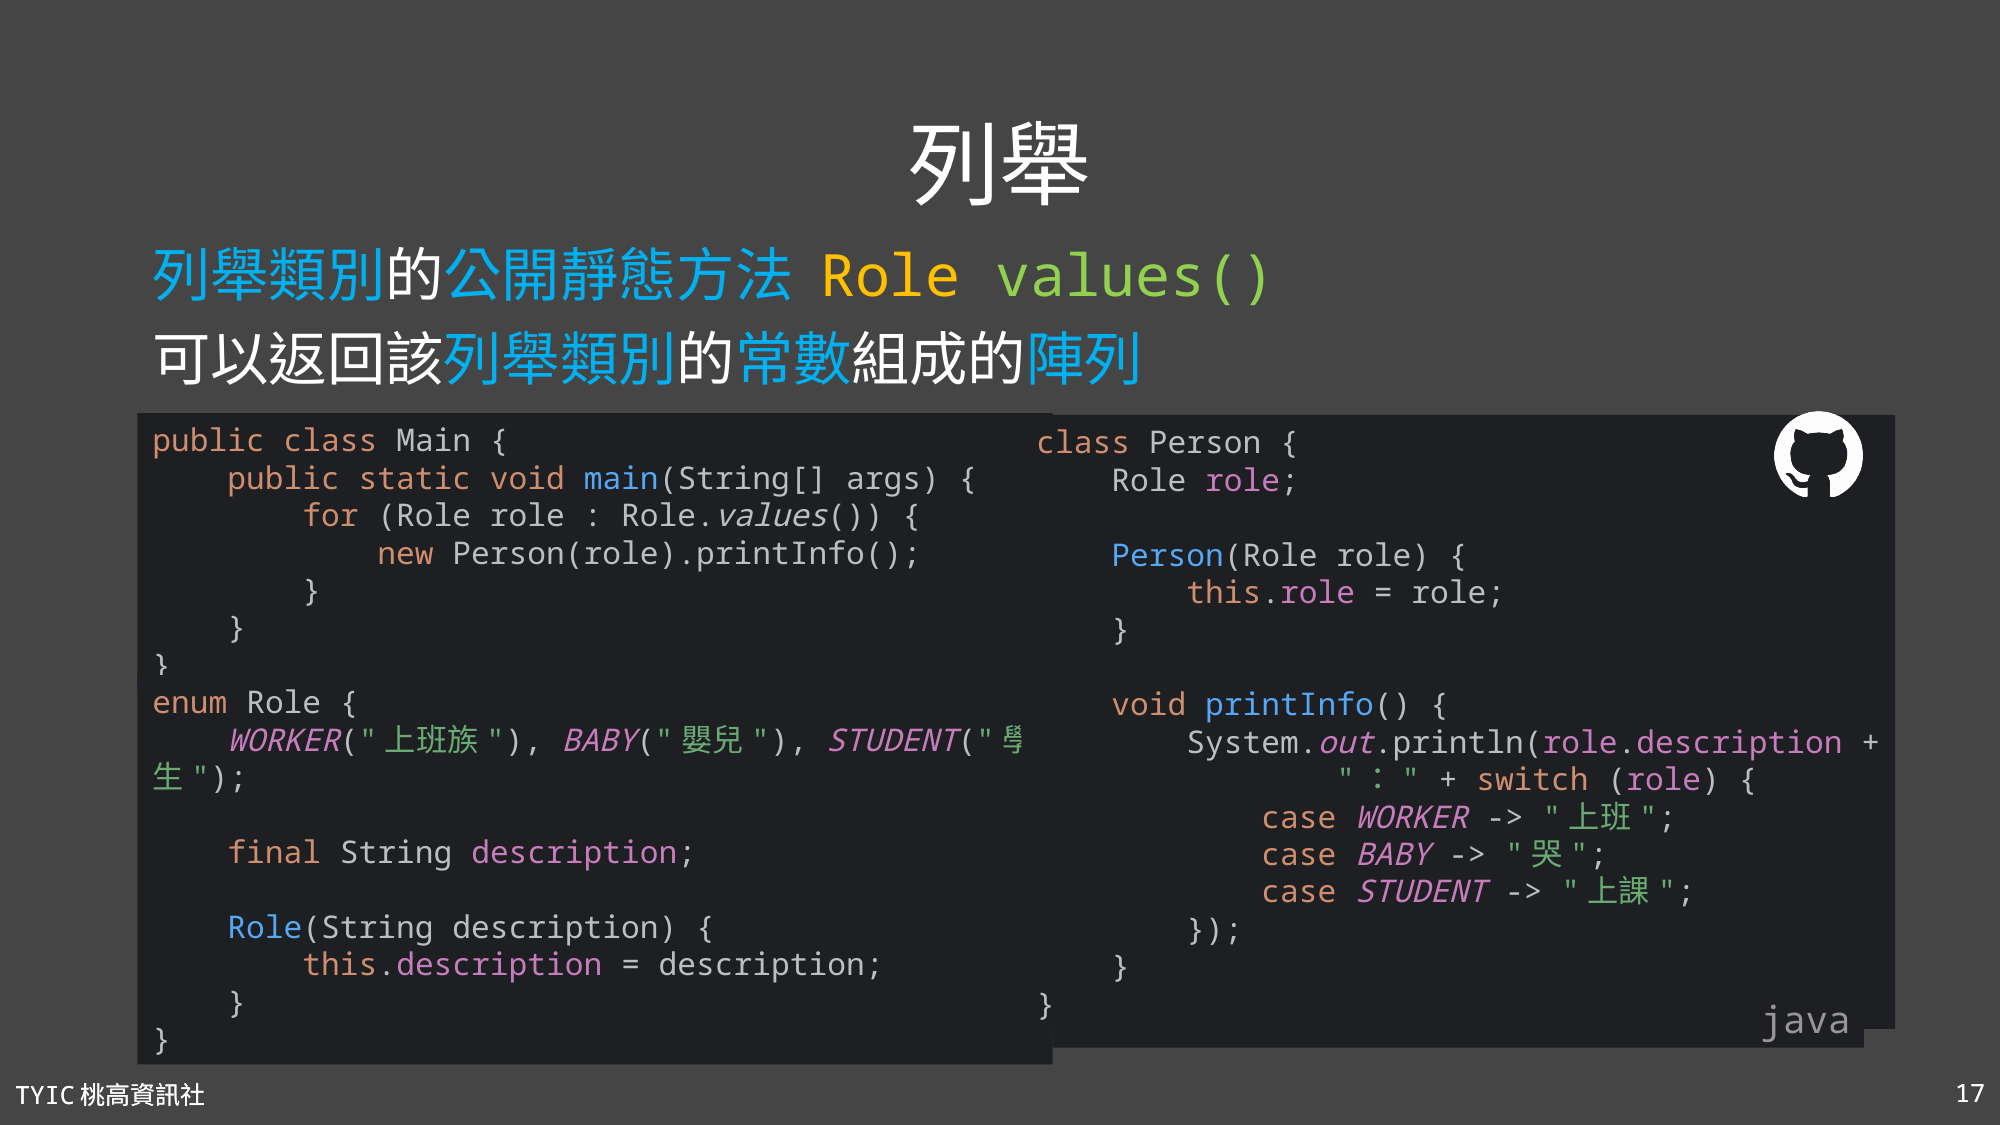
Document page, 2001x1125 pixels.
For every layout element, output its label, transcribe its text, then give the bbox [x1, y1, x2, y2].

list 列舉類別的公開靜態方法 Role values() 可以返回該列舉類別的常數組成的陣列 [137, 238, 1863, 410]
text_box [137, 410, 1864, 1049]
title 列舉 [137, 59, 1863, 238]
